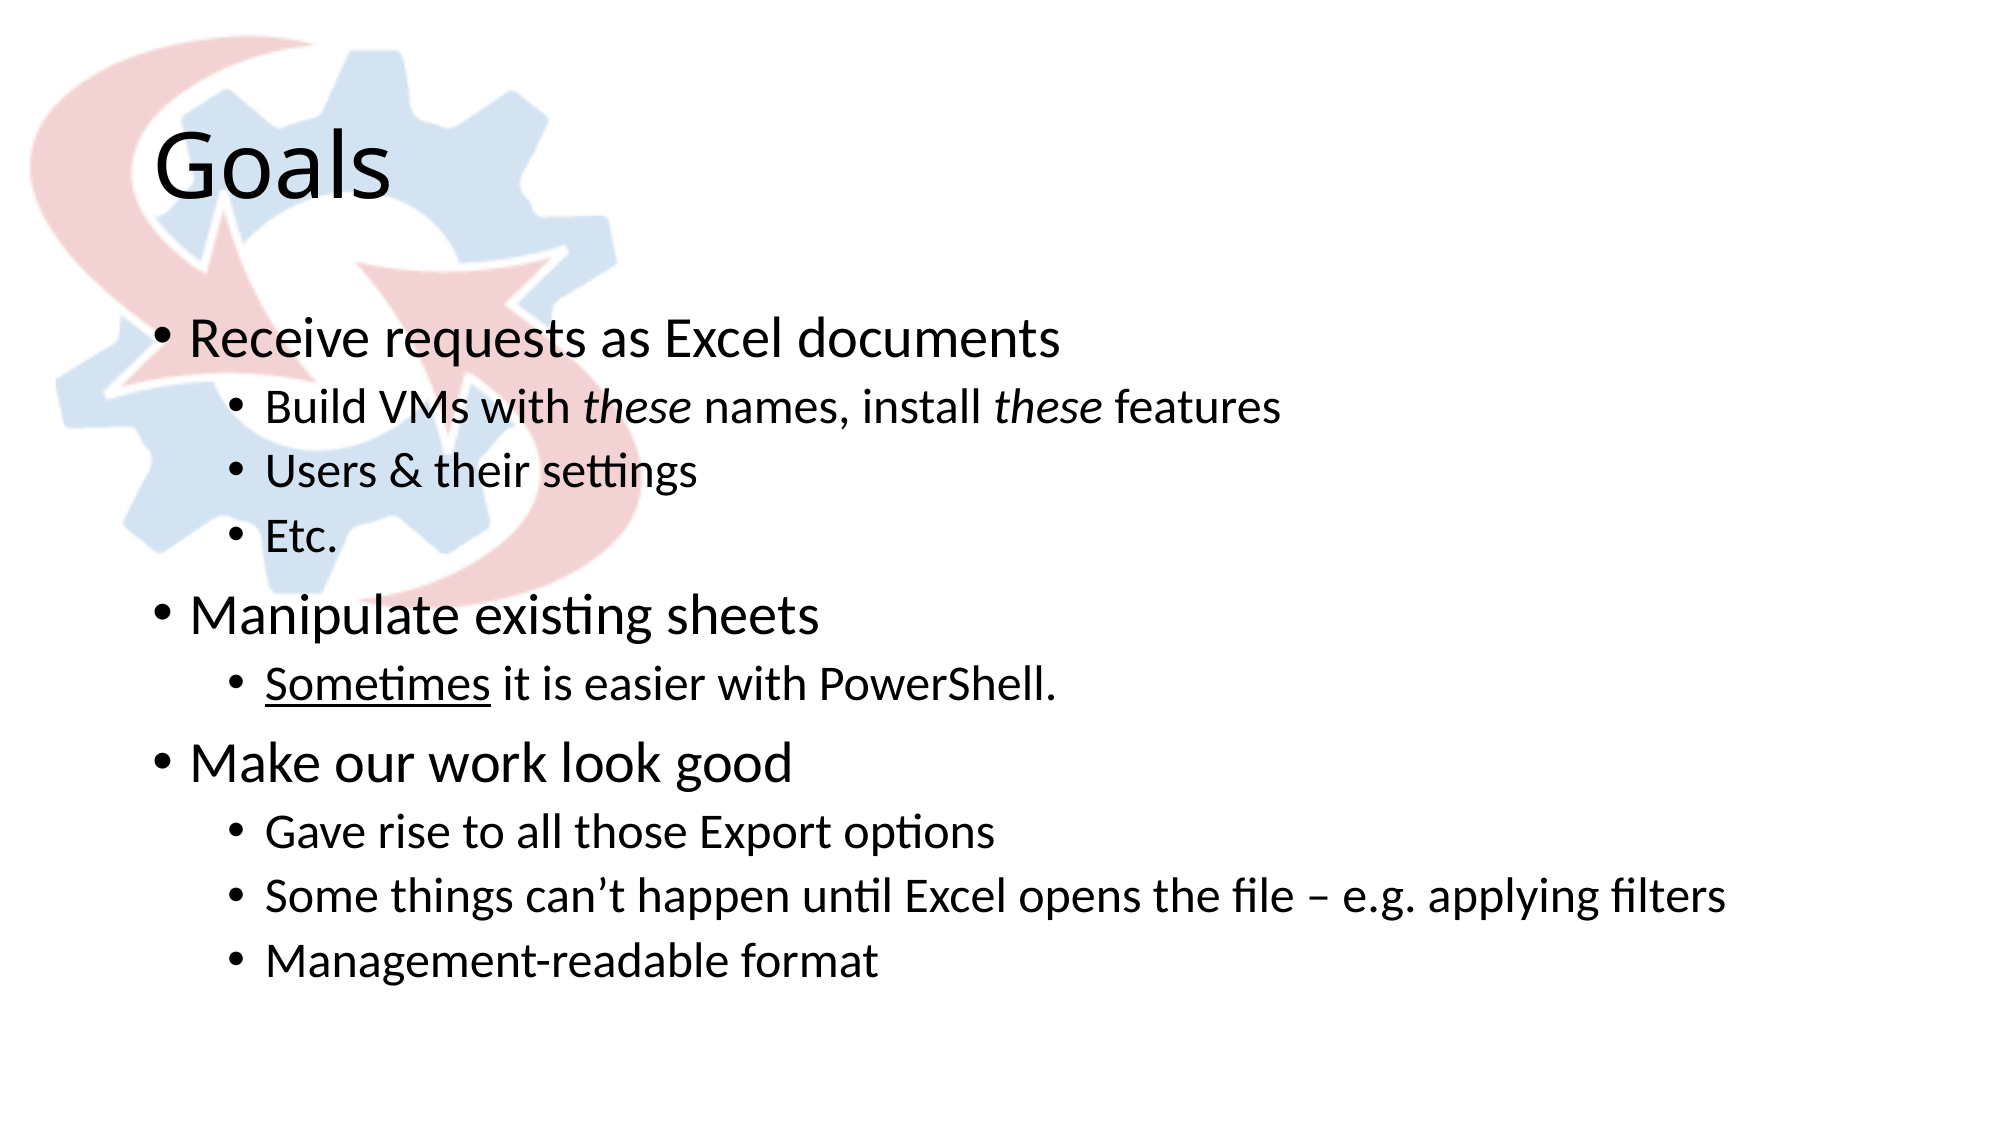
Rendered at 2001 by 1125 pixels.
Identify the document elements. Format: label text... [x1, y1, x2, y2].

list Receive requests as Excel documents Build VMs with these names, install these features Users & their settings Etc. Manipulate existing sheets Sometimes it is easier with PowerShell. Make our work look good Gave rise to all those Export options Some things can’t happen until Excel opens the file – e.g. applying filters Management-readable format [137, 299, 1863, 1014]
title Goals [137, 59, 1863, 278]
